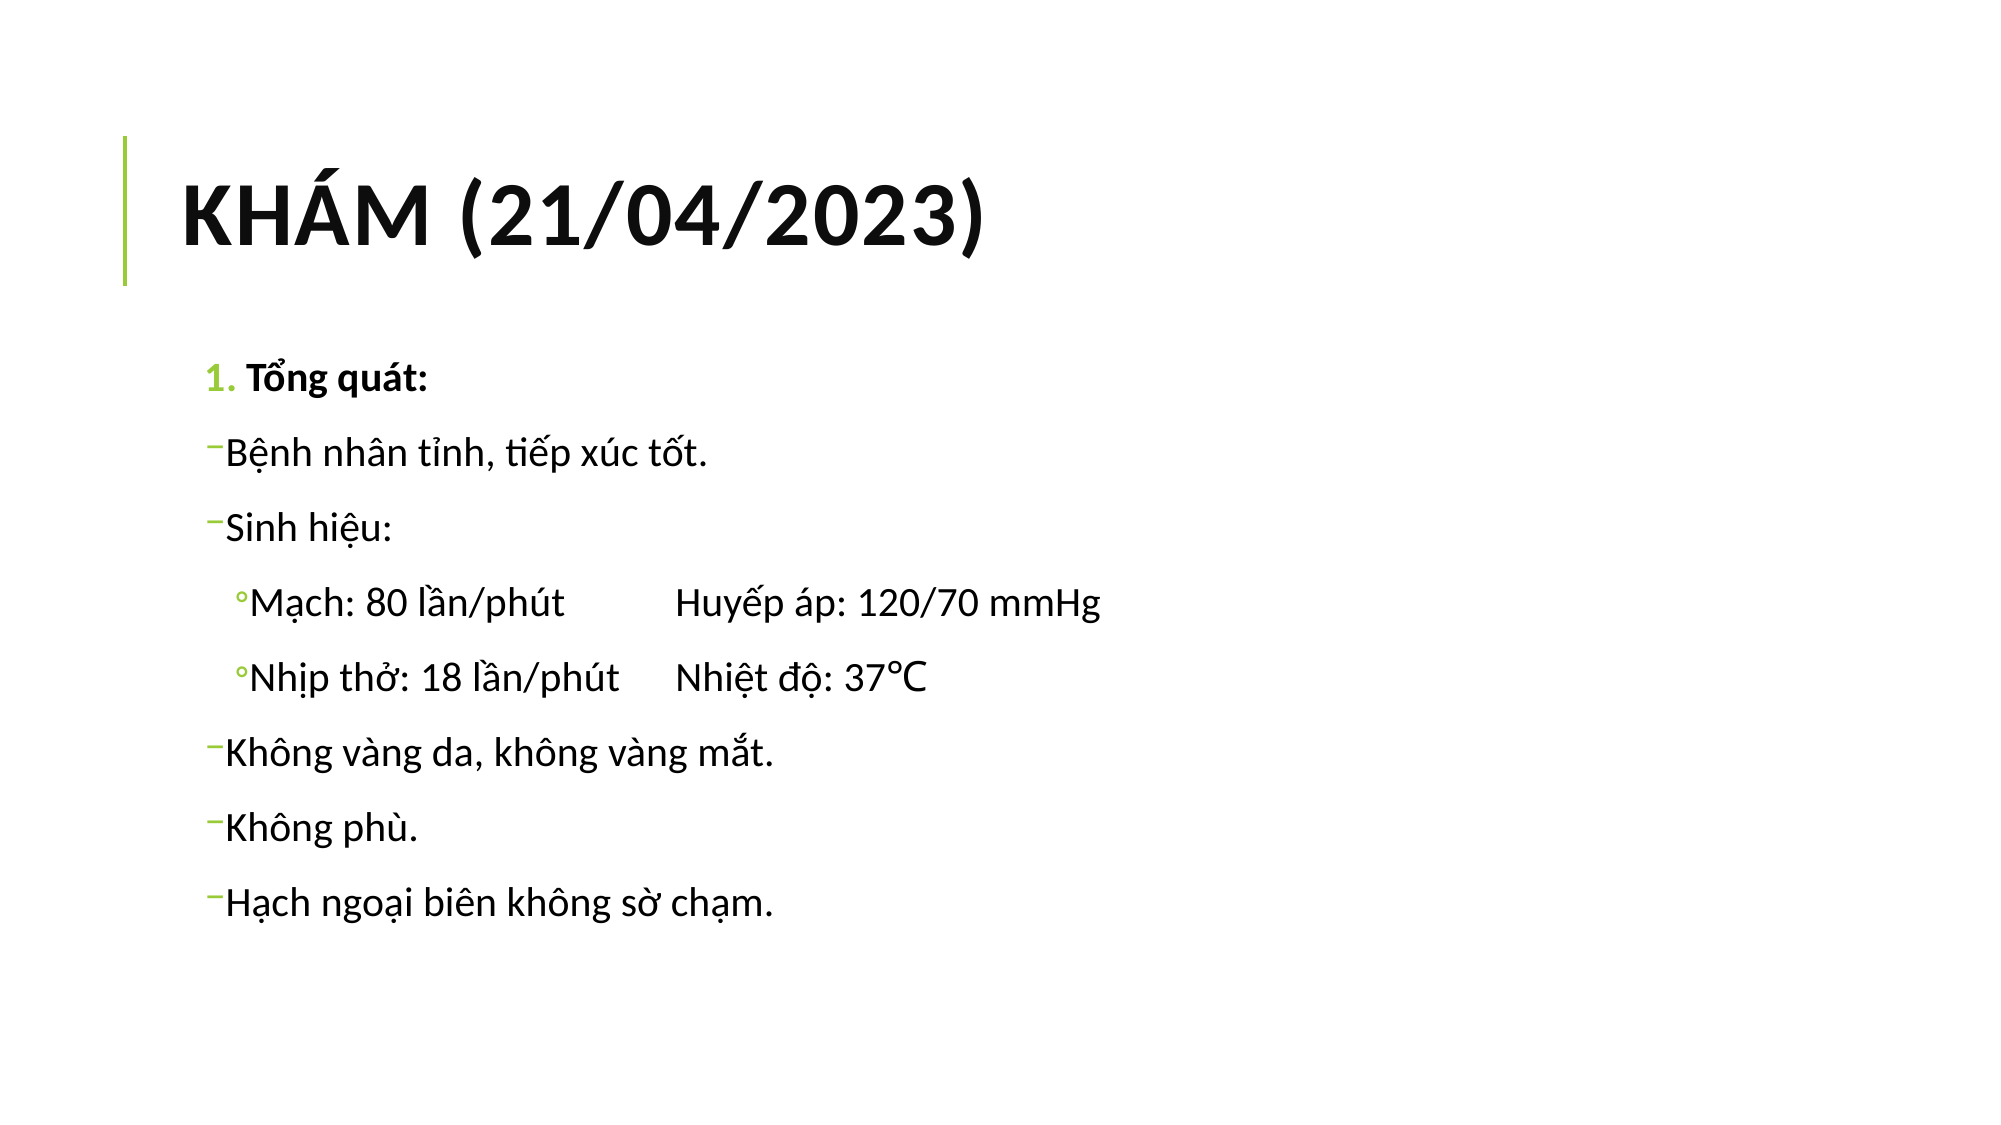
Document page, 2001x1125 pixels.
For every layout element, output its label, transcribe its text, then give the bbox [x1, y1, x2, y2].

title KHÁM (21/04/2023) [168, 96, 1763, 317]
list Tổng quát: Bệnh nhân tỉnh, tiếp xúc tốt. Sinh hiệu: Mạch: 80 lần/phút Huyếp áp: 120/70 mmHg Nhịp thở: 18 lần/phút Nhiệt độ: 37℃ Không vàng da, không vàng mắt. Không phù. Hạch ngoại biên không sờ chạm. [168, 317, 1763, 1035]
